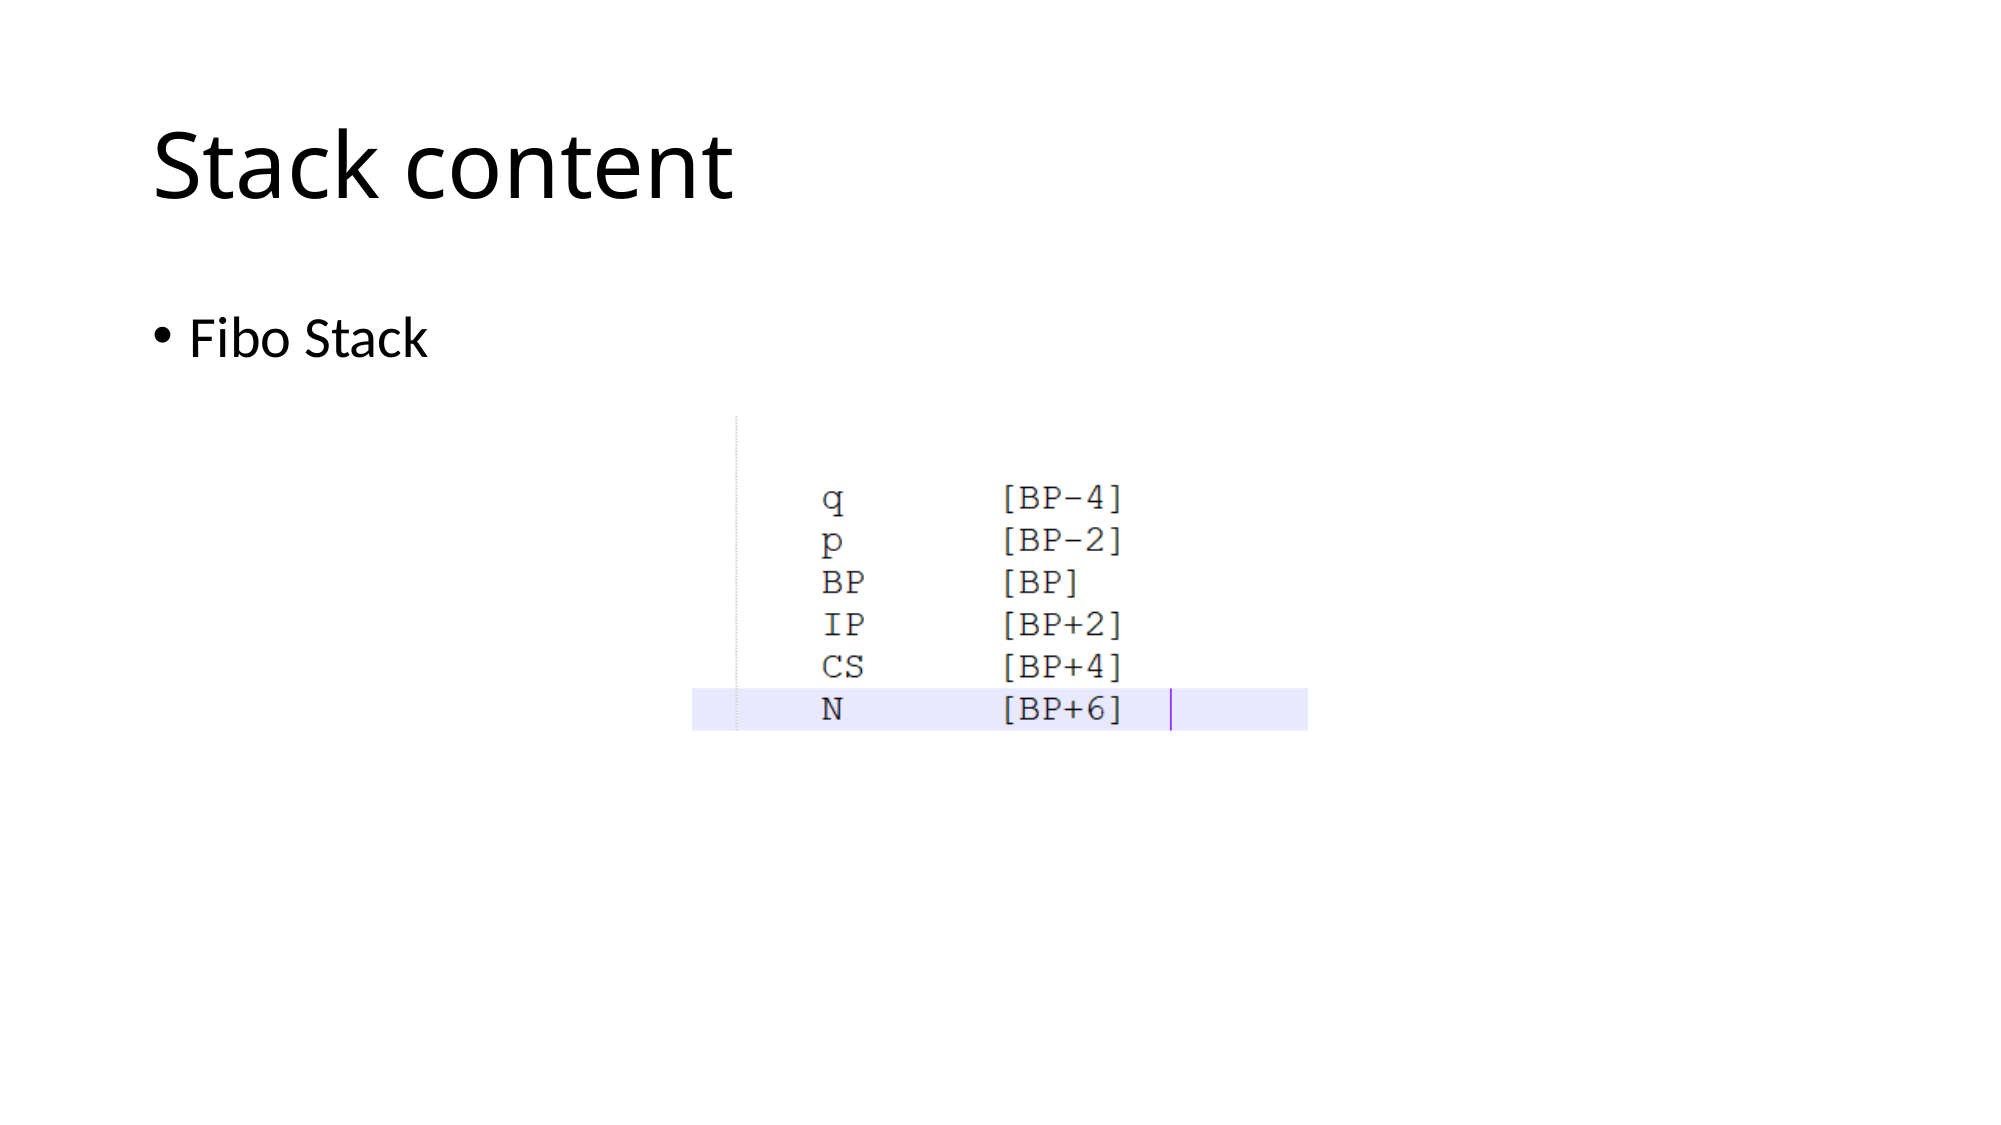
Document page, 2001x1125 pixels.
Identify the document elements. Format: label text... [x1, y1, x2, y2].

picture [692, 415, 1308, 835]
list Fibo Stack [137, 299, 1863, 1014]
title Stack content [137, 59, 1863, 278]
